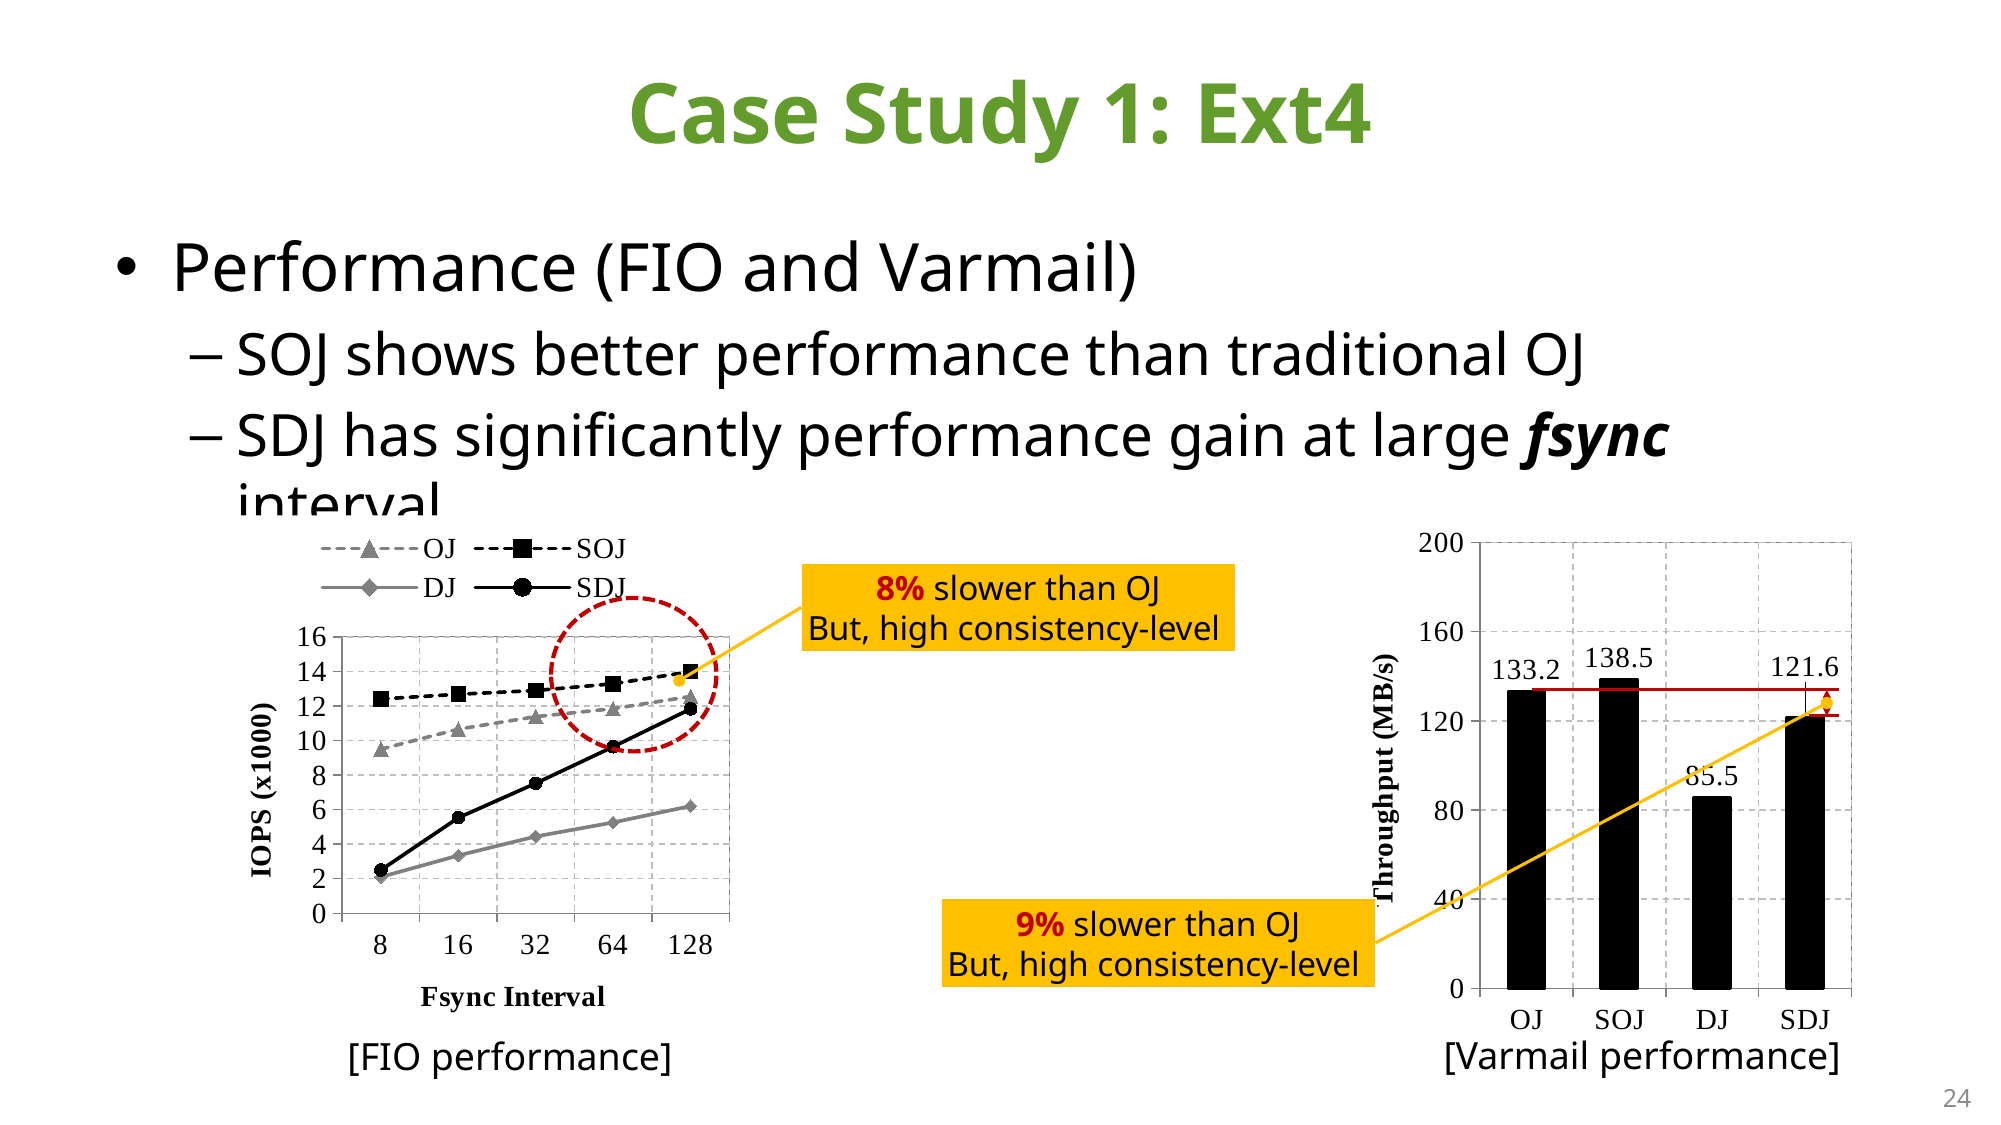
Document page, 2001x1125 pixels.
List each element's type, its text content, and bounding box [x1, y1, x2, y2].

title Case Study 1: Ext4 [102, 16, 1898, 205]
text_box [1375, 702, 1828, 944]
slide_number 24 [1519, 1069, 1987, 1125]
list Performance (FIO and Varmail) SOJ shows better performance than traditional OJ SDJ has significantly performance gain at large fsync interval [99, 217, 1900, 1057]
text_box 9% slower than OJ But, high consistency-level [939, 896, 1325, 990]
chart [208, 514, 741, 1047]
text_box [678, 607, 802, 681]
chart [1330, 514, 1863, 1047]
text_box [FIO performance] [332, 1054, 688, 1086]
text_box [Varmail performance] [1428, 1054, 1856, 1084]
text_box 8% slower than OJ But, high consistency-level [799, 560, 1238, 654]
